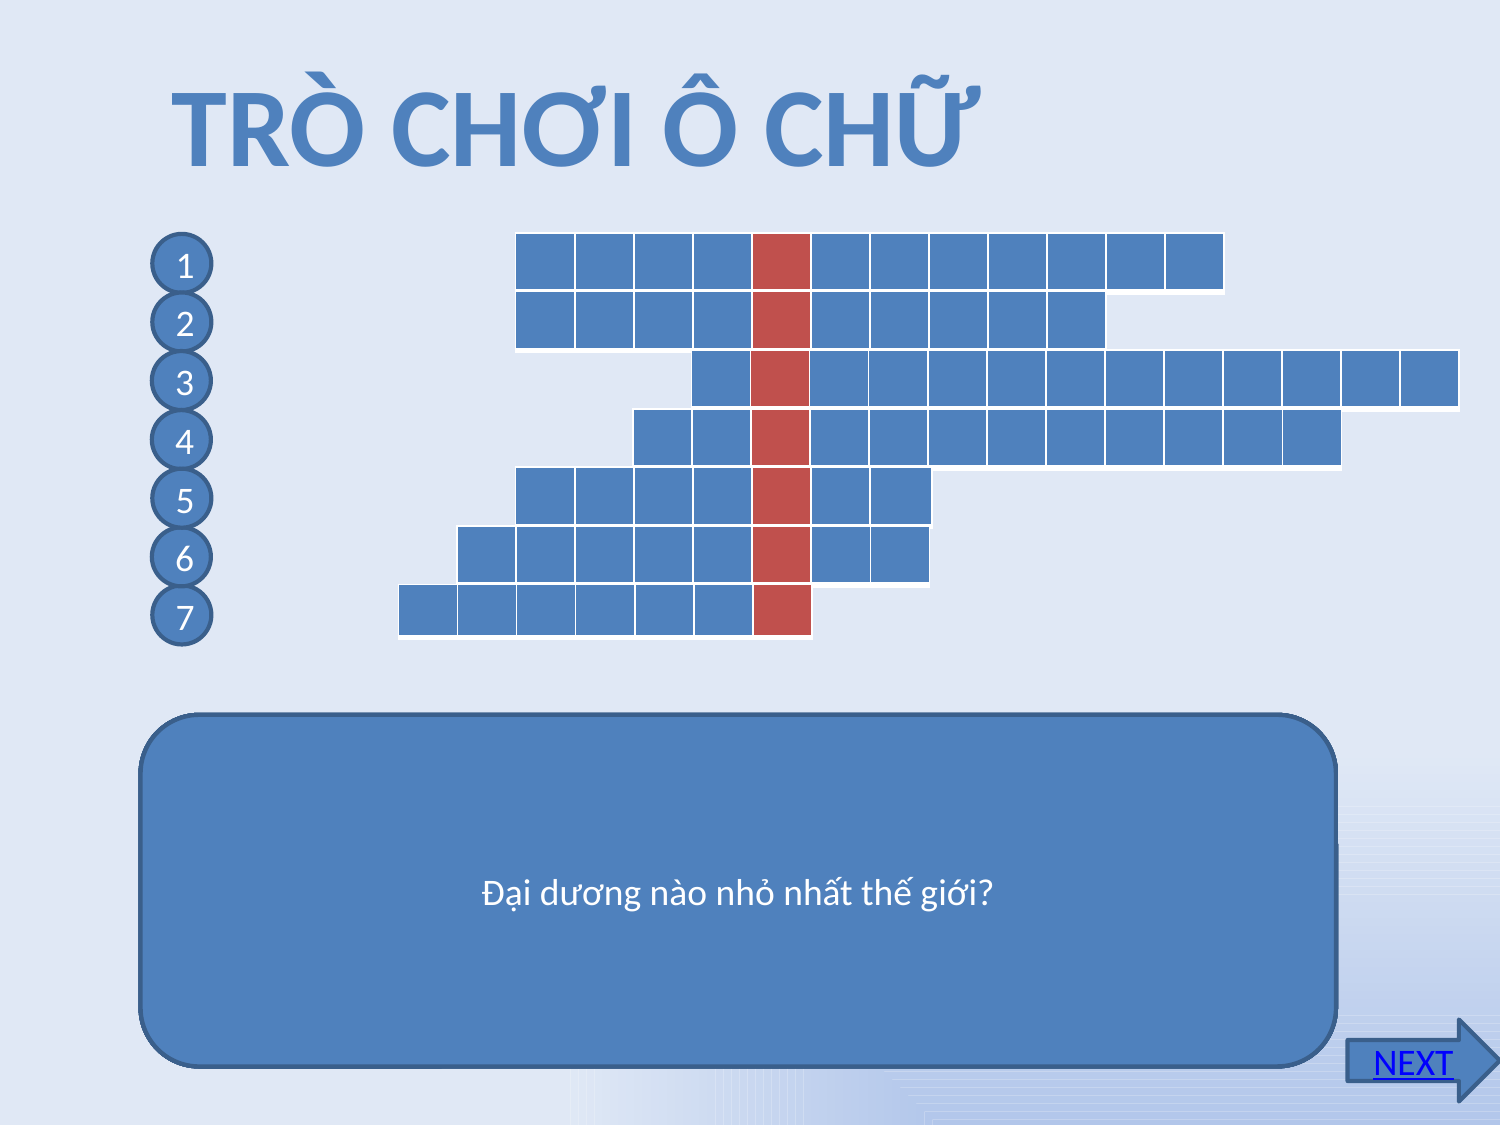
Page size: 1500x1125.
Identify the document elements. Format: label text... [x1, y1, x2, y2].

table_header [695, 585, 752, 635]
table_header [812, 292, 869, 348]
table_header [576, 292, 633, 348]
table_header [576, 527, 633, 582]
table_header [517, 585, 575, 635]
text_box NEXT [1345, 1017, 1500, 1104]
table_header [576, 234, 633, 289]
table_header [1283, 410, 1341, 465]
table_header [399, 585, 457, 635]
text_box 3 [149, 348, 213, 410]
table_header [1224, 351, 1281, 406]
table_header [576, 468, 633, 524]
table_header [753, 234, 810, 289]
table_header [1047, 410, 1104, 465]
table_header [871, 468, 931, 524]
table_header [694, 234, 751, 289]
table_header [1165, 351, 1222, 406]
table_header [810, 351, 868, 406]
text_box 2 [150, 290, 214, 351]
table_header [635, 292, 692, 348]
table_header [871, 234, 928, 289]
table_header [752, 410, 809, 465]
text_box 4 [149, 407, 213, 469]
table_header [989, 292, 1046, 348]
table_header [517, 527, 574, 582]
table_header [1283, 351, 1340, 406]
table_header [694, 527, 751, 582]
table_header [1224, 410, 1282, 465]
table_header [1047, 351, 1104, 406]
table_header [753, 527, 810, 582]
table_header [754, 585, 811, 635]
text_box 1 [150, 231, 214, 293]
table_header [576, 585, 634, 635]
table_header [635, 527, 692, 582]
table_header [1048, 234, 1105, 289]
table_header [693, 410, 750, 465]
table_header [929, 410, 986, 465]
text_box 6 [149, 528, 213, 589]
table_header [636, 585, 693, 635]
table_header [989, 234, 1046, 289]
table_header [516, 468, 574, 524]
table_header [812, 527, 870, 582]
table_header [634, 410, 691, 465]
table_header [869, 351, 927, 406]
table_header [1048, 292, 1105, 348]
table_header [458, 527, 515, 582]
table_header [694, 468, 751, 524]
table_header [516, 292, 574, 348]
table_header [635, 468, 692, 524]
table_header [635, 234, 692, 289]
table_header [1106, 351, 1163, 406]
text_box TRÒ CHƠI Ô CHỮ [152, 46, 1001, 197]
table_header [930, 292, 987, 348]
table_header [1165, 410, 1222, 465]
table_header [870, 410, 927, 465]
text_box Đại dương nào nhỏ nhất thế giới? [138, 712, 1339, 1069]
table_header [1166, 234, 1223, 289]
table_header [871, 292, 928, 348]
table_header [1342, 351, 1399, 406]
table_header [812, 234, 869, 289]
table_header [811, 410, 868, 465]
table_header [751, 351, 809, 406]
table_header [871, 527, 929, 582]
table_header [988, 410, 1045, 465]
table_header [988, 351, 1045, 406]
table_header [1107, 234, 1164, 289]
table_header [692, 351, 750, 406]
table_header [694, 292, 751, 348]
text_box 7 [150, 586, 214, 647]
table_header [516, 234, 574, 289]
table_header [812, 468, 869, 524]
text_box 5 [150, 466, 214, 530]
table_header [753, 292, 810, 348]
table_header [929, 351, 986, 406]
table_header [458, 585, 516, 635]
table_header [1401, 351, 1458, 406]
table_header [1106, 410, 1163, 465]
table_header [753, 468, 810, 524]
table_header [930, 234, 987, 289]
